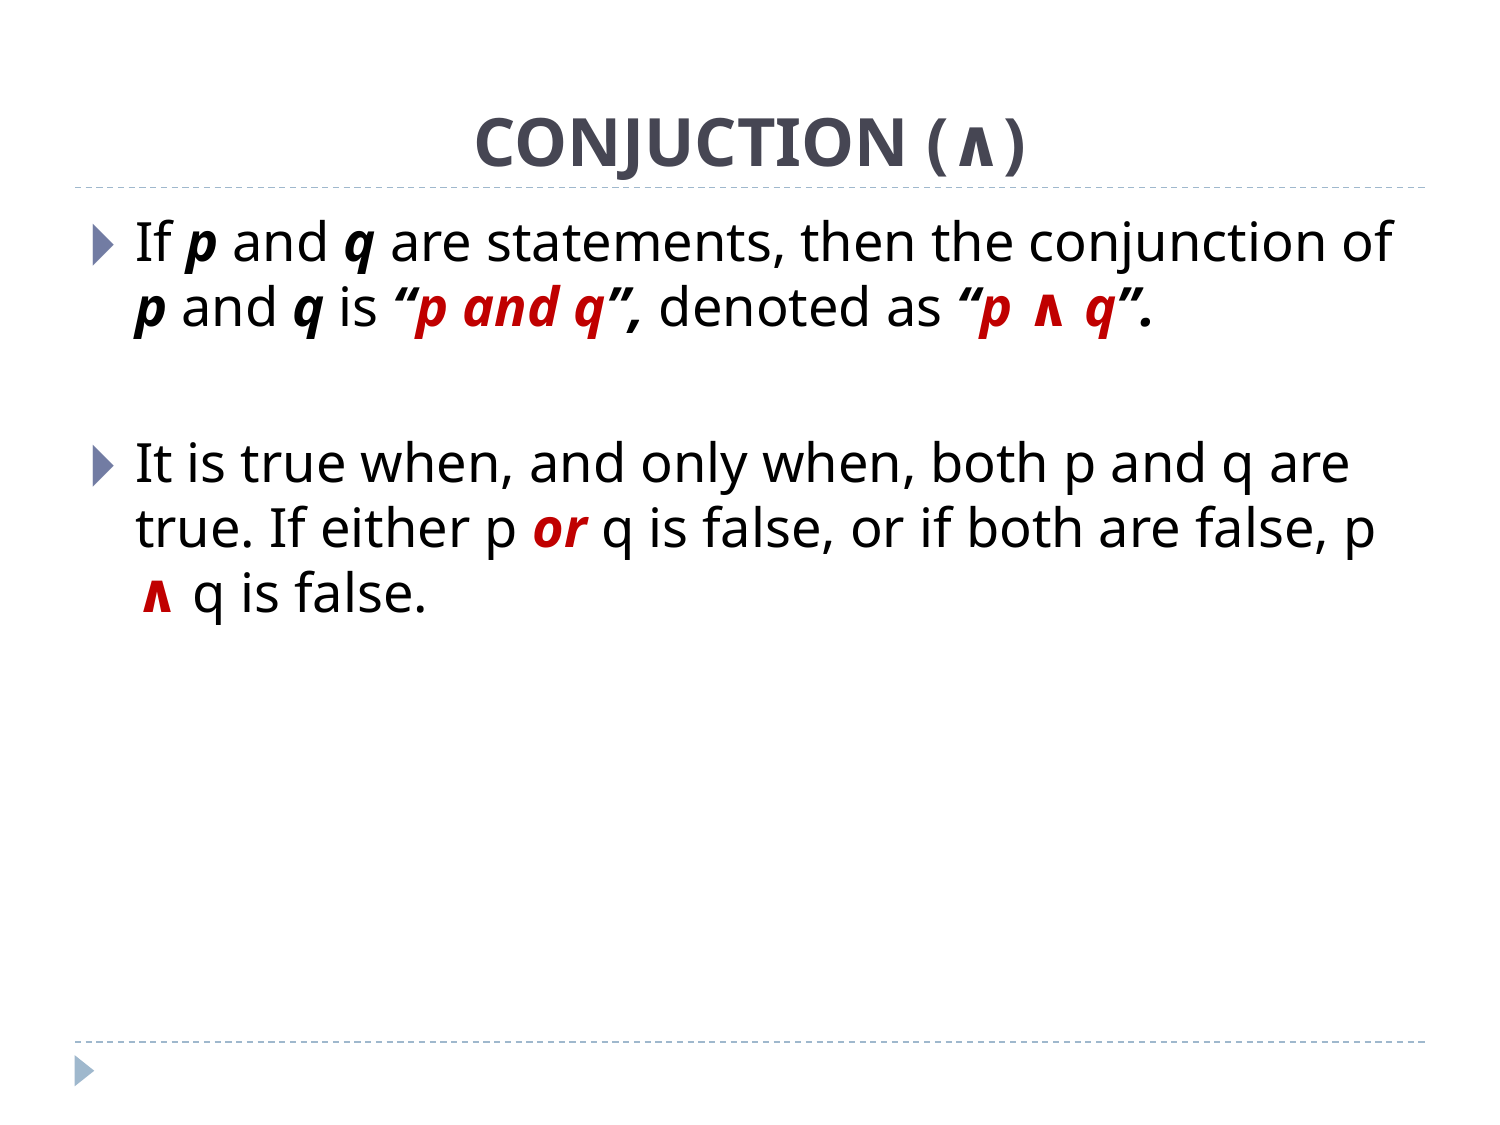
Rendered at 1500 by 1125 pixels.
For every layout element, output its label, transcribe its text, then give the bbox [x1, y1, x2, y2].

list If p and q are statements, then the conjunction of p and q is “p and q”, denoted as “p ∧ q”. It is true when, and only when, both p and q are true. If either p or q is false, or if both are false, p ∧ q is false. [75, 200, 1425, 1010]
title CONJUCTION (∧) [75, 24, 1425, 188]
